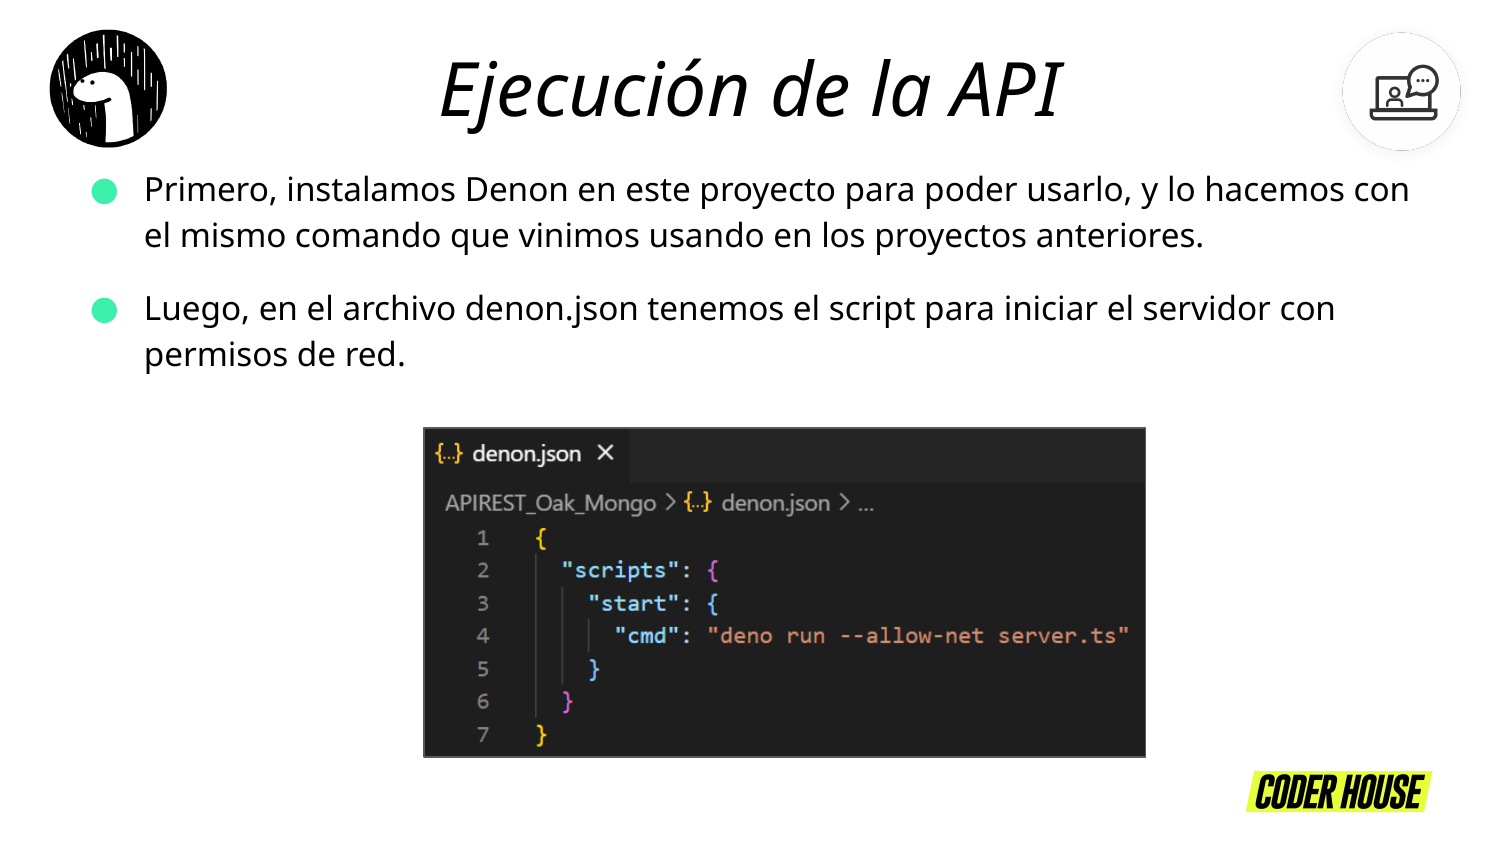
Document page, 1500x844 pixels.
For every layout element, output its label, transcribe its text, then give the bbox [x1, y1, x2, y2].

text_box Primero, instalamos Denon en este proyecto para poder usarlo, y lo hacemos con el mismo comando que vinimos usando en los proyectos anteriores. Luego, en el archivo denon.json tenemos el script para iniciar el servidor con permisos de red. [53, 147, 1456, 428]
text_box Ejecución de la API [217, 26, 1307, 152]
picture [4, 24, 215, 151]
picture [1328, 18, 1475, 165]
picture [1241, 764, 1437, 819]
picture [424, 428, 1145, 757]
